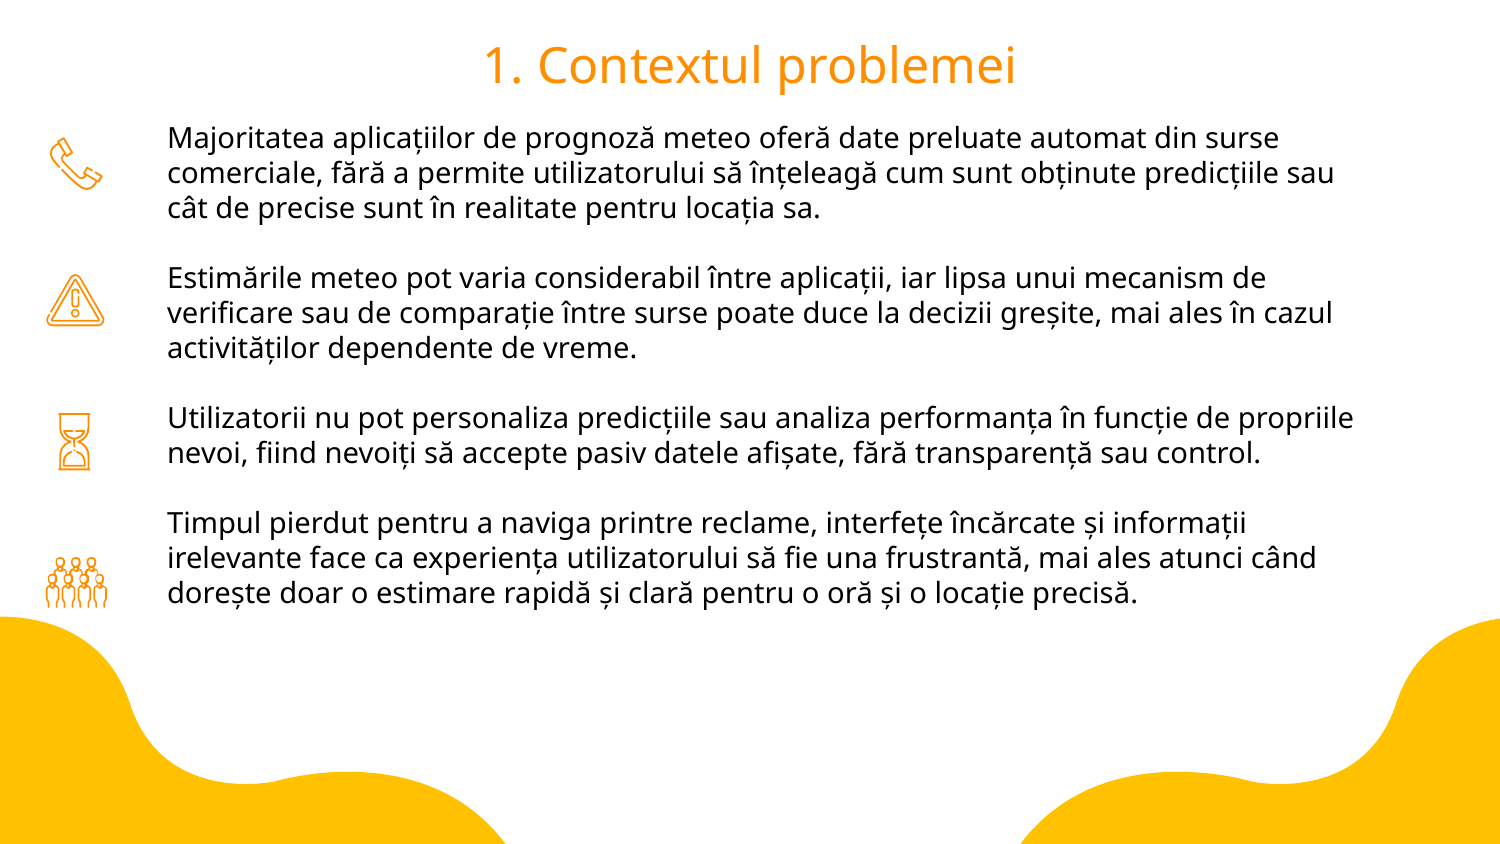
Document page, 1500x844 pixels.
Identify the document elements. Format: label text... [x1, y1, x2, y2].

text_box [45, 557, 107, 608]
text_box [45, 273, 105, 327]
text_box Majoritatea aplicațiilor de prognoză meteo oferă date preluate automat din surse comerciale, fără a permite utilizatorului să înțeleagă cum sunt obținute predicțiile sau cât de precise sunt în realitate pentru locația sa. Estimările meteo pot varia considerabil între aplicații, iar lipsa unui mecanism de verificare sau de comparație între surse poate duce la decizii greșite, mai ales în cazul activităților dependente de vreme. Utilizatorii nu pot personaliza predicțiile sau analiza performanța în funcție de propriile nevoi, fiind nevoiți să accepte pasiv datele afișate, fără transparență sau control. Timpul pierdut pentru a naviga printre reclame, interfețe încărcate și informații irelevante face ca experiența utilizatorului să fie una frustrantă, mai ales atunci când dorește doar o estimare rapidă și clară pentru o oră și o locație precisă. [152, 112, 1381, 617]
text_box [50, 137, 103, 190]
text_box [57, 412, 91, 471]
title 1. Contextul problemei [72, 18, 1428, 113]
